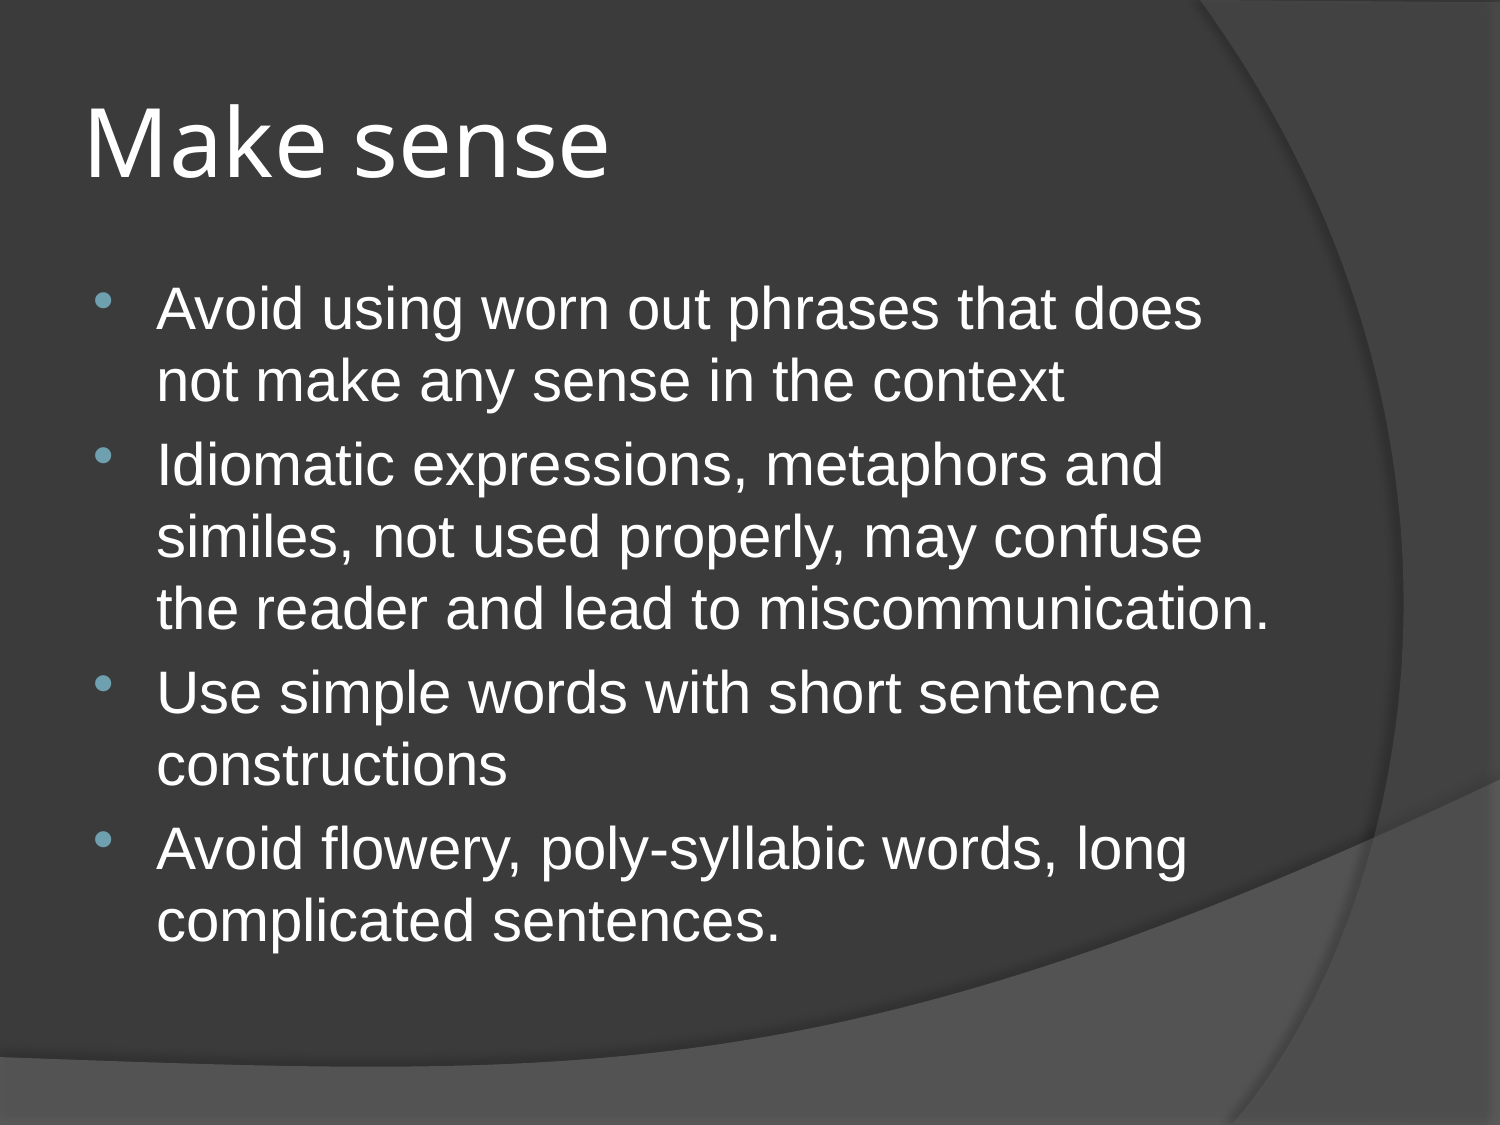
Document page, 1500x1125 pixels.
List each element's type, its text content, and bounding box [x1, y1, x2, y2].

list Avoid using worn out phrases that does not make any sense in the context Idiomatic expressions, metaphors and similes, not used properly, may confuse the reader and lead to miscommunication. Use simple words with short sentence constructions Avoid flowery, poly-syllabic words, long complicated sentences. [75, 262, 1300, 1005]
title Make sense [75, 45, 1300, 233]
